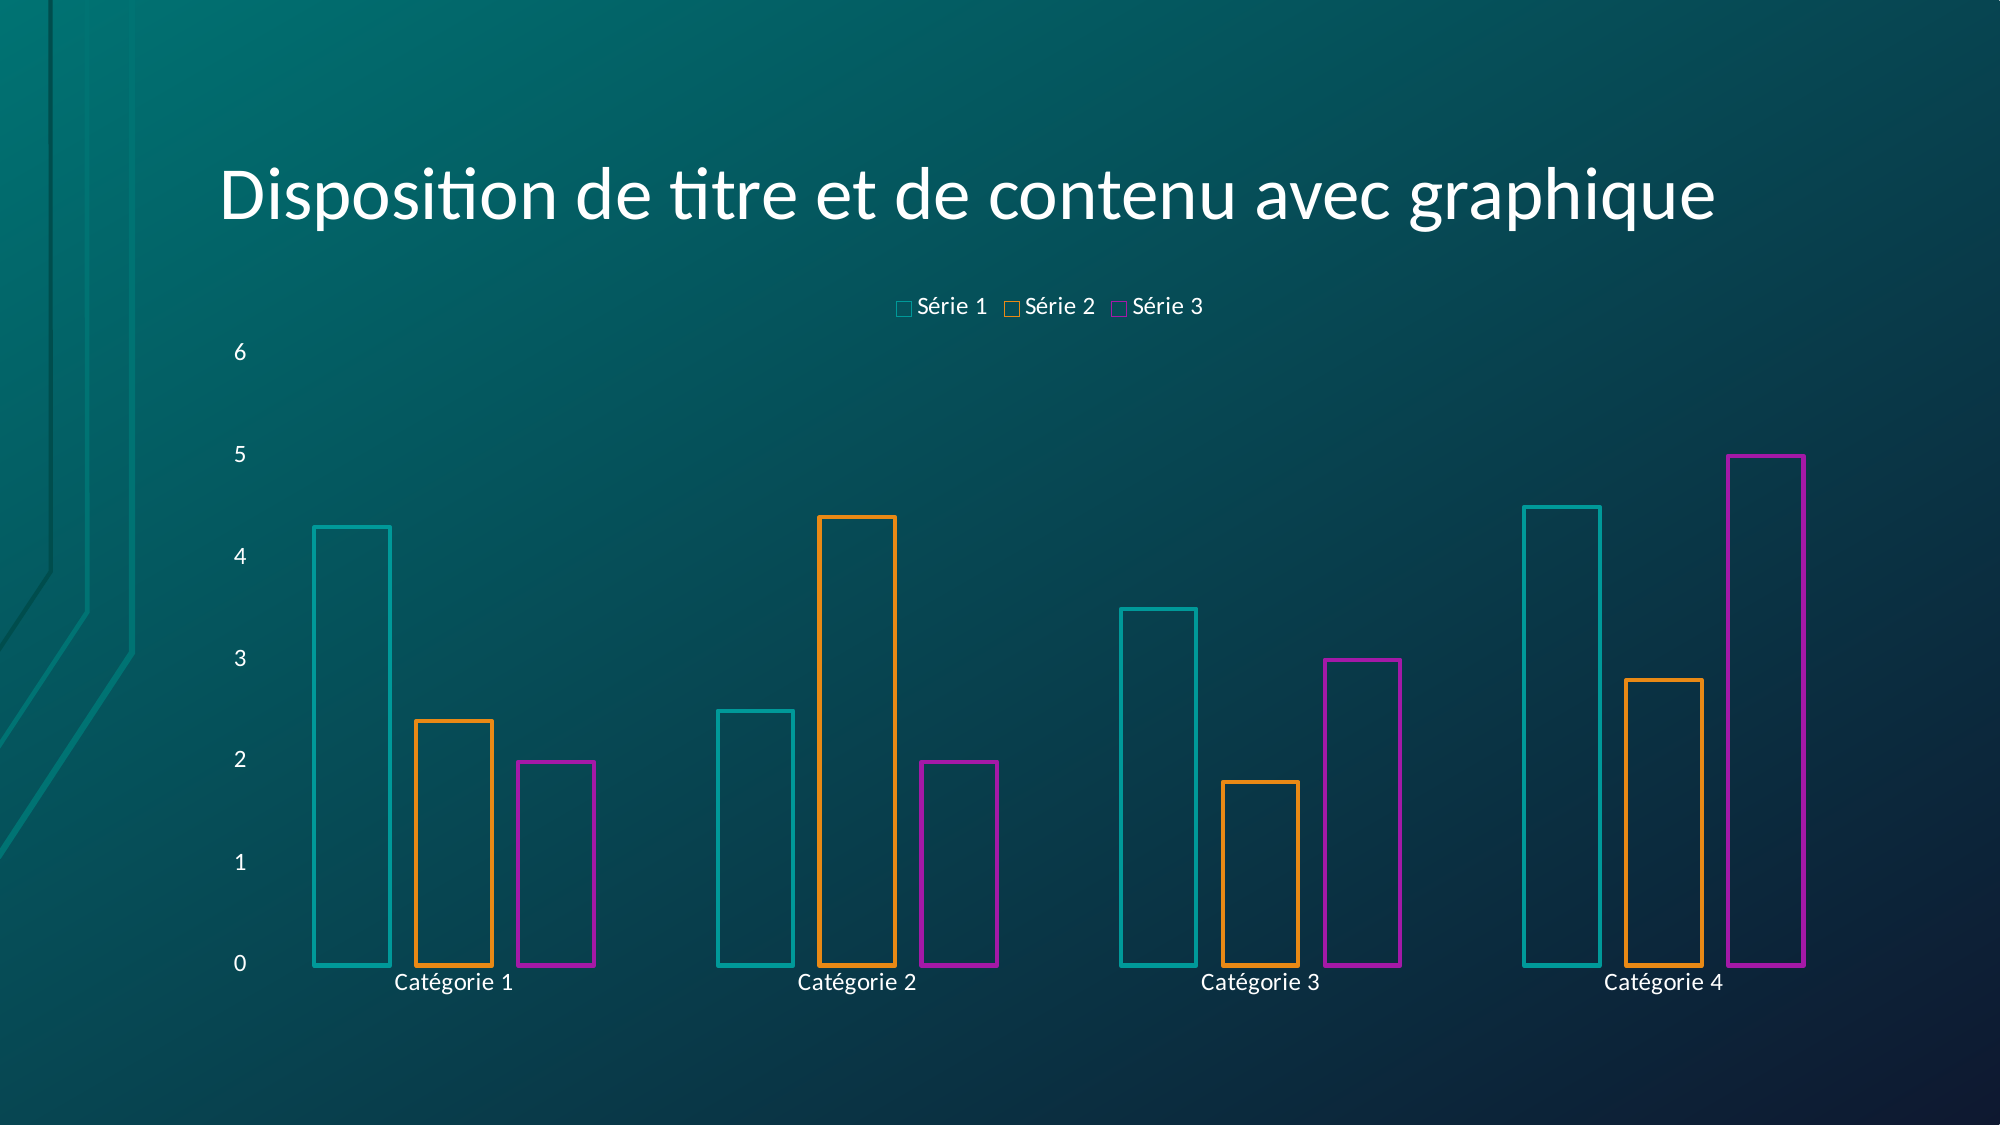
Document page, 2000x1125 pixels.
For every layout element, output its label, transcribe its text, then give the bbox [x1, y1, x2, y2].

title Disposition de titre et de contenu avec graphique [199, 45, 1900, 246]
chart [199, 278, 1900, 1012]
